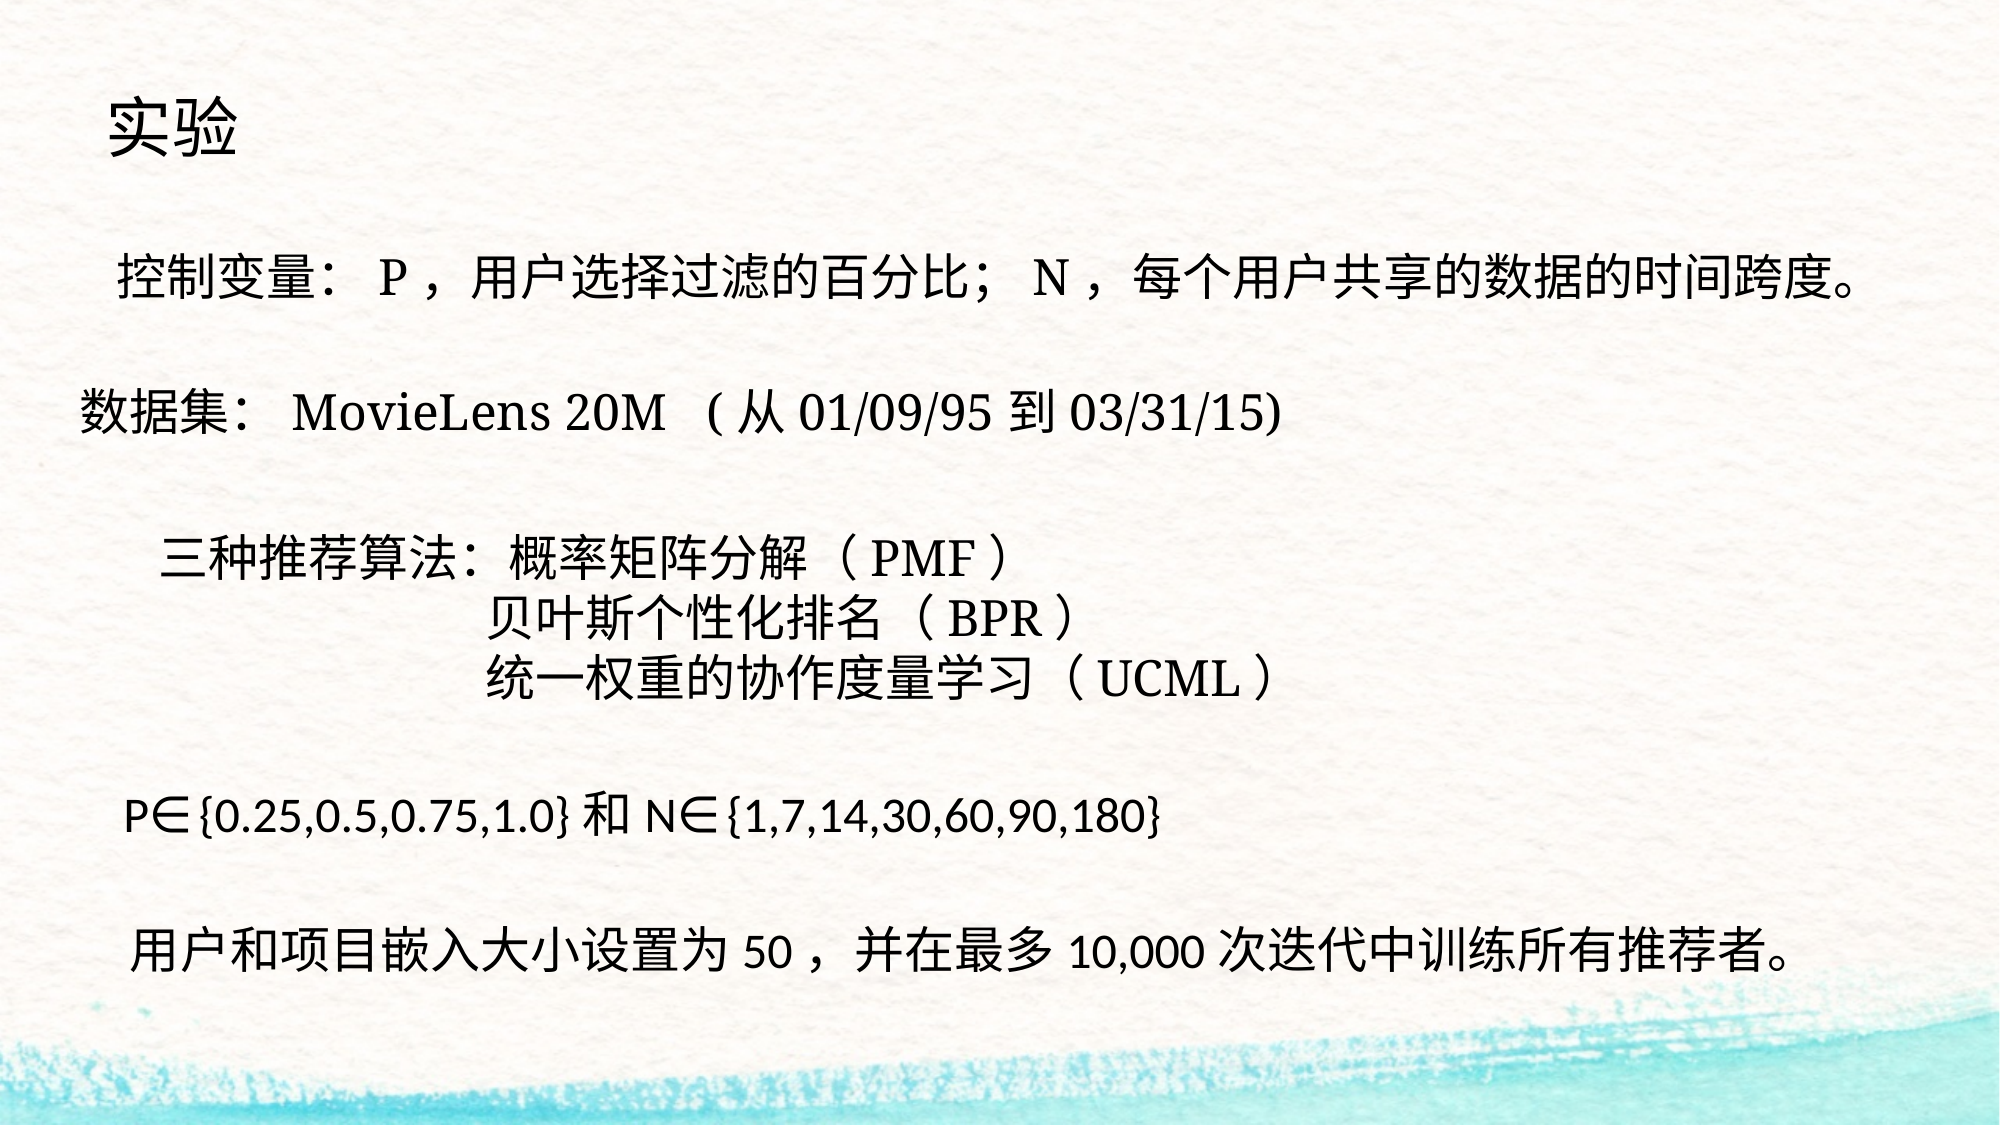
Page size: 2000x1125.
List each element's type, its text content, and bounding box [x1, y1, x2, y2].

text_box 三种推荐算法：概率矩阵分解（PMF） 贝叶斯个性化排名（BPR） 统一权重的协作度量学习（UCML） [143, 518, 1319, 714]
text_box 用户和项目嵌入大小设置为50，并在最多10,000次迭代中训练所有推荐者。 [115, 911, 1863, 986]
picture [0, 0, 2000, 1125]
text_box 实验 [91, 78, 255, 173]
text_box P∈{0.25,0.5,0.75,1.0}和N∈{1,7,14,30,60,90,180} [108, 775, 1177, 851]
text_box 数据集：MovieLens 20M (从01/09/95到03/31/15) [64, 372, 1299, 448]
text_box 控制变量：P，用户选择过滤的百分比；N，每个用户共享的数据的时间跨度。 [101, 237, 1898, 313]
